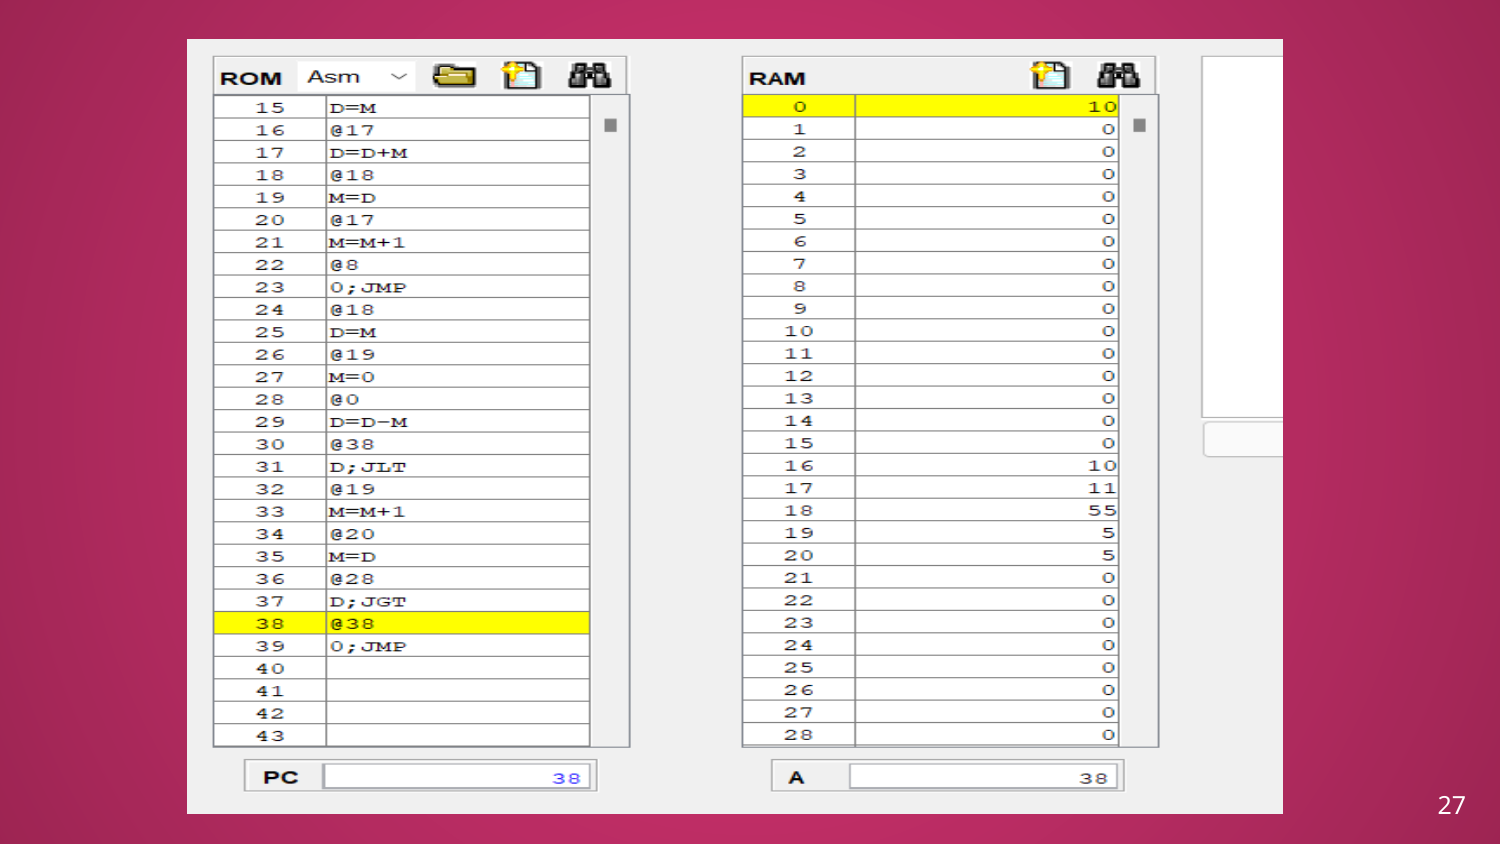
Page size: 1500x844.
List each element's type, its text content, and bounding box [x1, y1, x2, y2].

slide_number 27 [1391, 774, 1482, 832]
picture [187, 39, 1283, 815]
